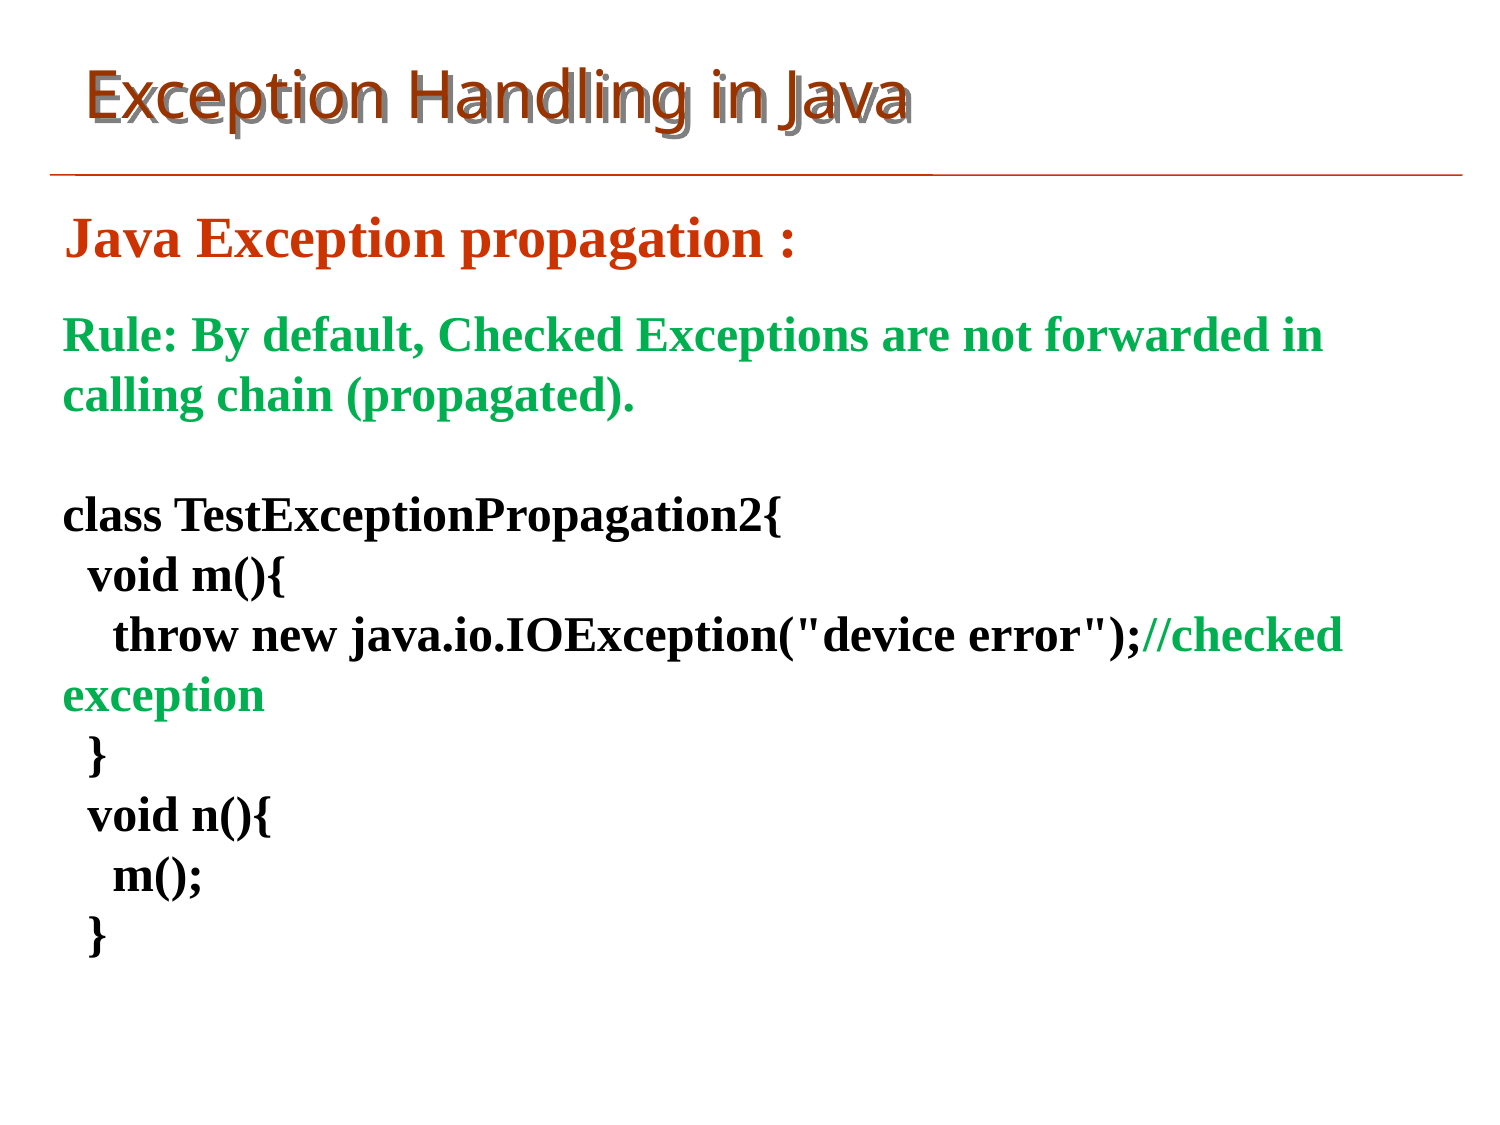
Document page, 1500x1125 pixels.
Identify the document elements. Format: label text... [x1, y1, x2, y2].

text_box Rule: By default, Checked Exceptions are not forwarded in calling chain (propagated). class TestExceptionPropagation2{ void m(){ throw new java.io.IOException("device error");//checked exception } void n(){ m(); } [47, 293, 1453, 969]
text_box Java Exception propagation : [49, 191, 1463, 277]
text_box Exception Handling in Java [68, 44, 969, 140]
